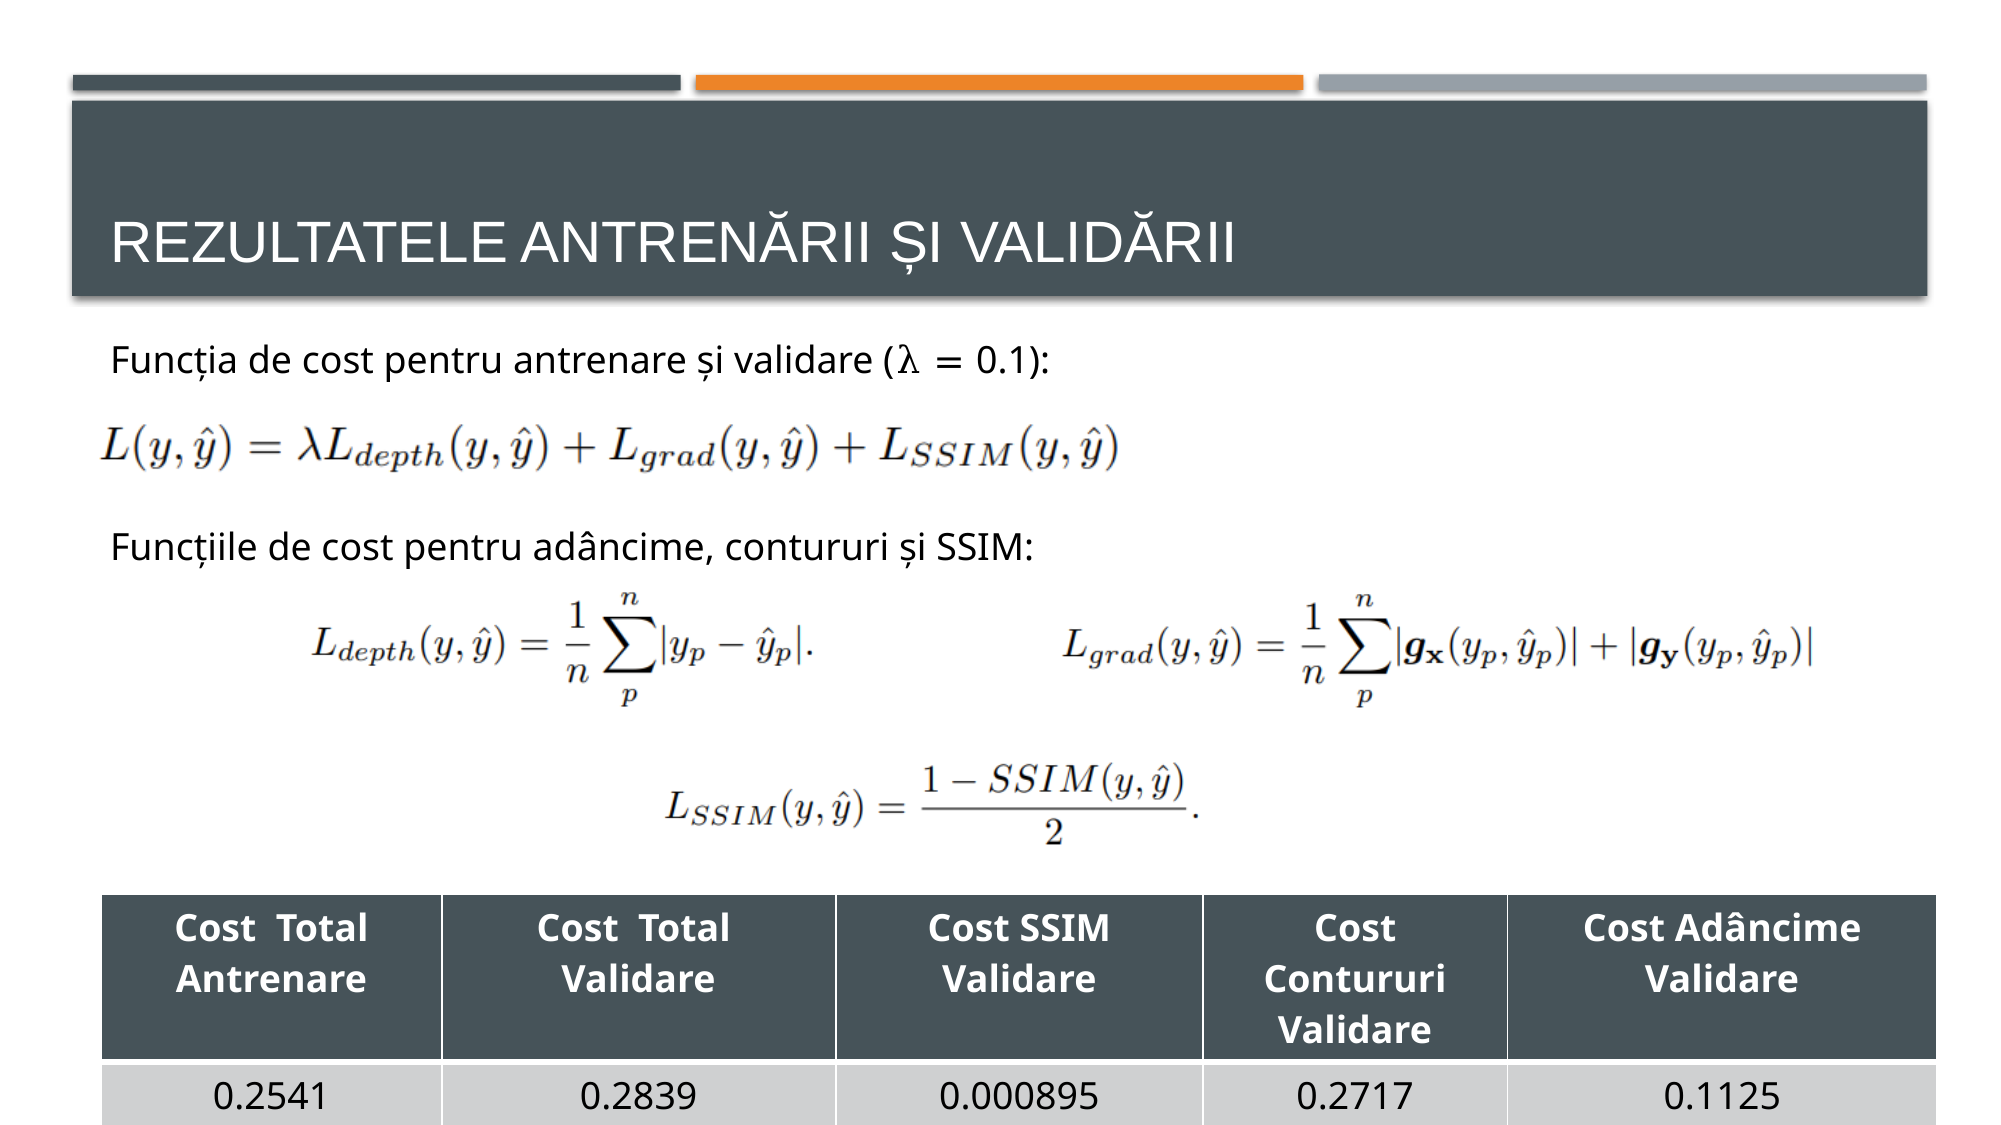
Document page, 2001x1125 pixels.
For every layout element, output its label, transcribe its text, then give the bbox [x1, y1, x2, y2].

table_header Cost Adâncime Validare [1508, 895, 1936, 1059]
picture [292, 582, 839, 719]
text_box Funcțiile de cost pentru adâncime, contururi și SSIM: [95, 515, 1124, 576]
picture [94, 411, 1124, 477]
table_cell 0.2717 [1204, 1065, 1507, 1125]
table_cell 0.1125 [1508, 1065, 1936, 1125]
text_box Funcția de cost pentru antrenare și validare (λ = 0.1): [95, 328, 1124, 388]
picture [1035, 589, 1835, 714]
table_header Cost SSIM Validare [837, 895, 1202, 1059]
table_cell 0.000895 [837, 1065, 1202, 1125]
table_header Cost Total Validare [443, 895, 835, 1059]
table_header Cost Contururi Validare [1204, 895, 1507, 1059]
title Rezultatele Antrenării și validării [95, 115, 1905, 282]
table_cell 0.2541 [102, 1065, 441, 1125]
table_header Cost Total Antrenare [102, 895, 441, 1059]
table_cell 0.2839 [443, 1065, 835, 1125]
picture [646, 743, 1221, 863]
